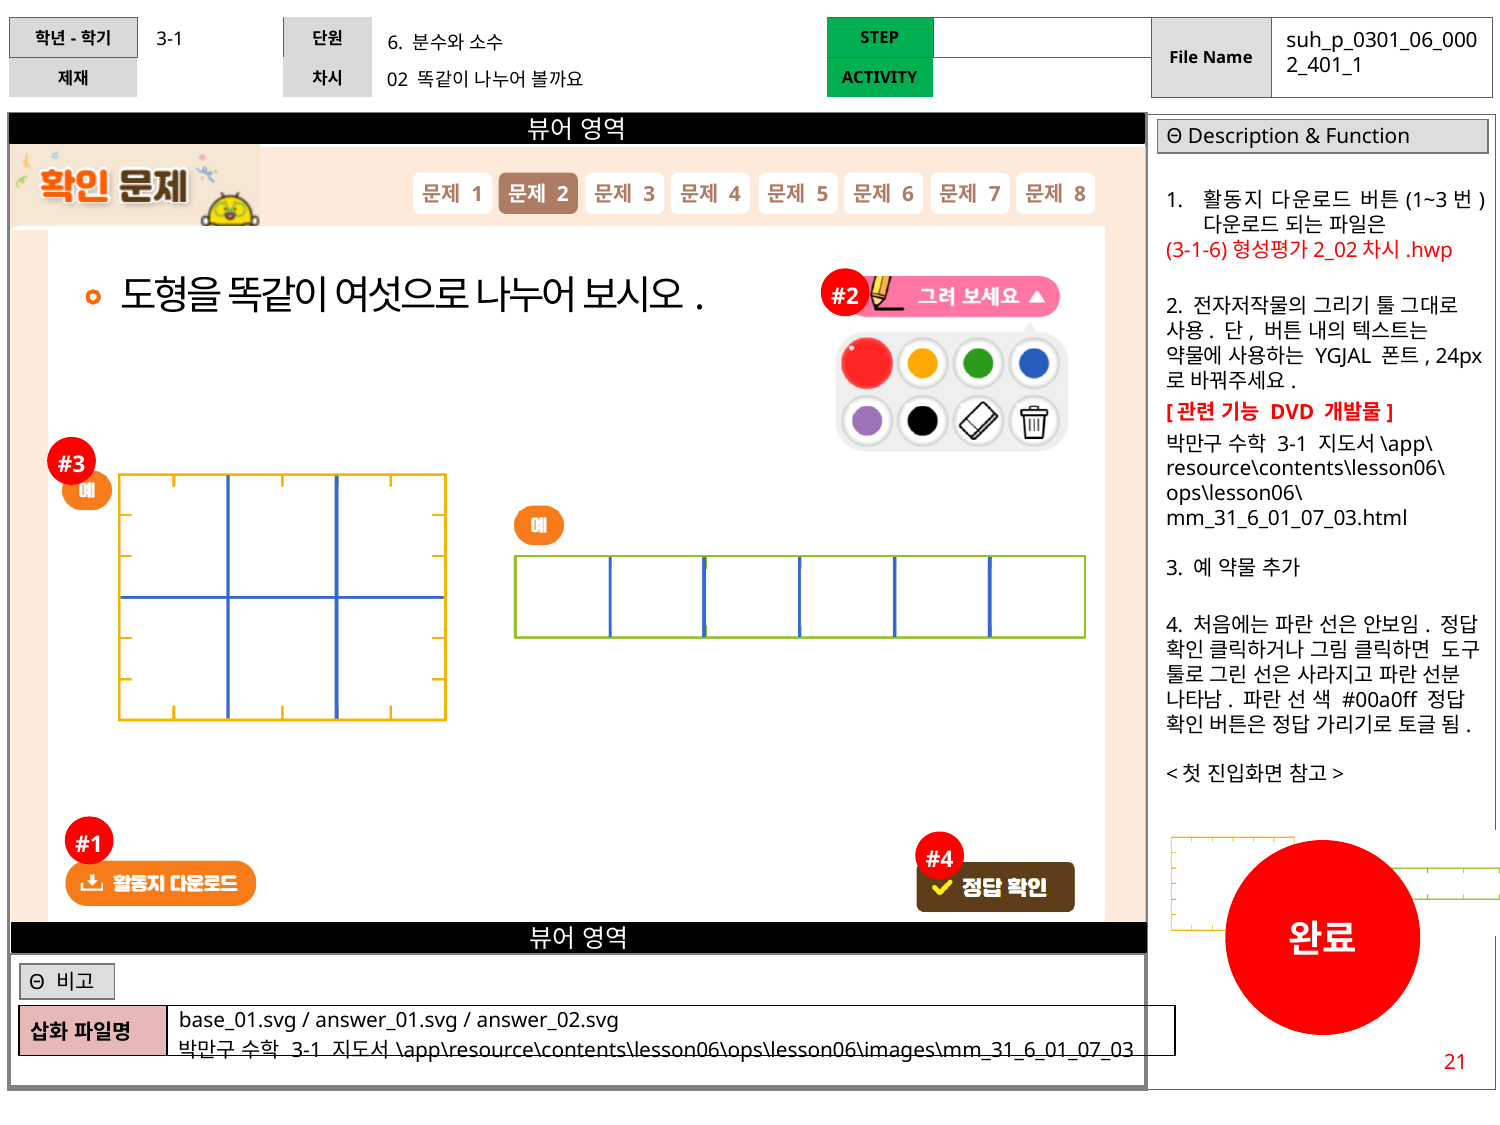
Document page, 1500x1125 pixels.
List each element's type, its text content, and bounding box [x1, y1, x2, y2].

text_box 3-1 [141, 18, 284, 55]
picture [10, 144, 260, 230]
picture [1163, 830, 1500, 936]
picture [60, 269, 1093, 731]
picture [915, 858, 1078, 913]
table_header base_01.svg / answer_01.svg / answer_02.svg 박만구 수학 3-1 지도서\app\resource\contents\lesson06\ops\lesson06\images\mm_31_6_01_07_03 [168, 1006, 1174, 1055]
text_box #4 [913, 829, 967, 858]
text_box 활동지 다운로드 버튼(1~3번) 다운로드 되는 파일은 (3-1-6)형성평가2_02차시.hwp 2. 전자저작물의 그리기 툴 그대로 사용. 단, 버튼 내의 텍스트는 약물에 사용하는 YGJAL 폰트, 24px로 바꿔주세요. [관련 기능 DVD 개발물] 박만구 수학 3-1 지도서\app\resource\contents\lesson06\ops\lesson06\mm_31_6_01_07_03.html 3. 예 약물 추가 4. 처음에는 파란 선은 안보임. 정답 확인 클릭하거나 그림 클릭하면 도구 툴로 그린 선은 사라지고 파란 선분 나타남. 파란 선 색 #00a0ff 정답 확인 버튼은 정답 가리기로 토글 됨. <첫 진입화면 참고> [1151, 179, 1500, 869]
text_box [413, 172, 1096, 215]
table_header Θ Description & Function [1158, 120, 1487, 152]
table_header 삽화 파일명 [20, 1006, 166, 1055]
text_box 02 똑같이 나누어 볼까요 [372, 60, 821, 96]
text_box #2 [818, 278, 823, 307]
picture [64, 858, 258, 908]
text_box 6. 분수와 소수 [372, 23, 828, 48]
picture [82, 285, 103, 307]
text_box #3 [45, 434, 98, 482]
text_box #1 [62, 814, 116, 857]
text_box 완료 [1223, 944, 1423, 1038]
text_box 도형을 똑같이 여섯으로 나누어 보시오. [105, 263, 1109, 326]
text_box suh_p_0301_06_0002_401_1 [1271, 18, 1500, 84]
